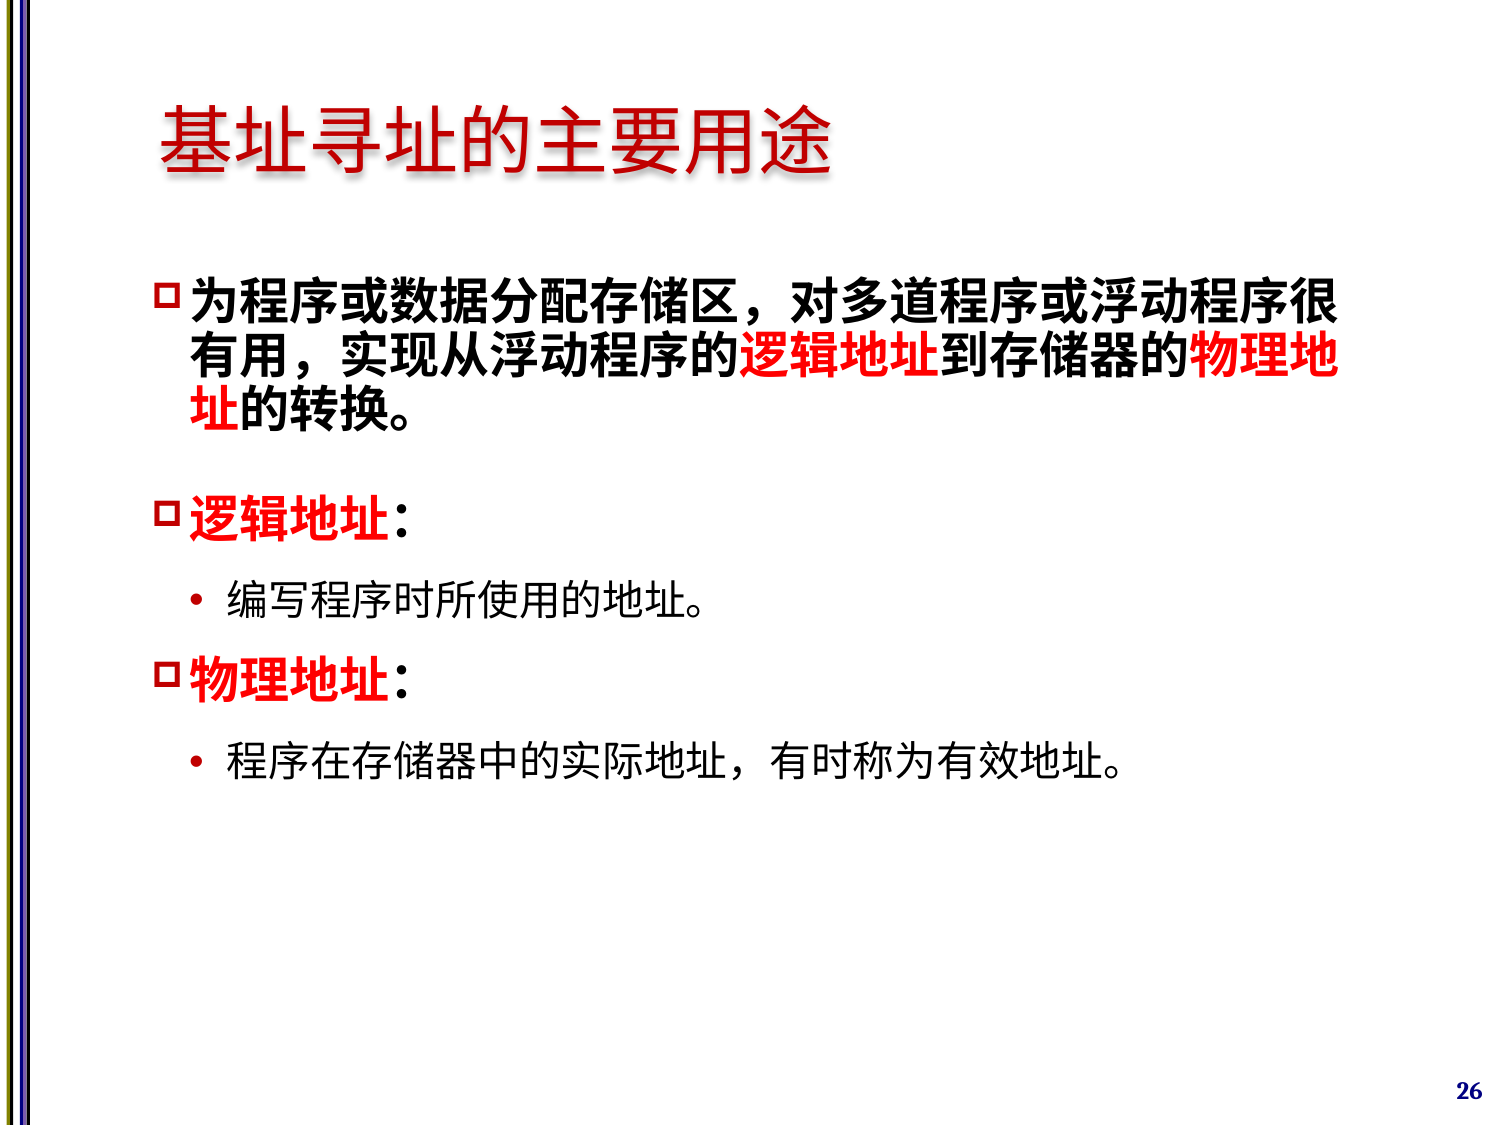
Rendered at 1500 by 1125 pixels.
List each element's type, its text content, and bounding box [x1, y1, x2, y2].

list 为程序或数据分配存储区，对多道程序或浮动程序很有用，实现从浮动程序的逻辑地址到存储器的物理地址的转换。 逻辑地址： 编写程序时所使用的地址。 物理地址： 程序在存储器中的实际地址，有时称为有效地址。 [117, 246, 1418, 1020]
title 基址寻址的主要用途 [128, 45, 1359, 233]
slide_number 26 [1394, 1066, 1498, 1113]
